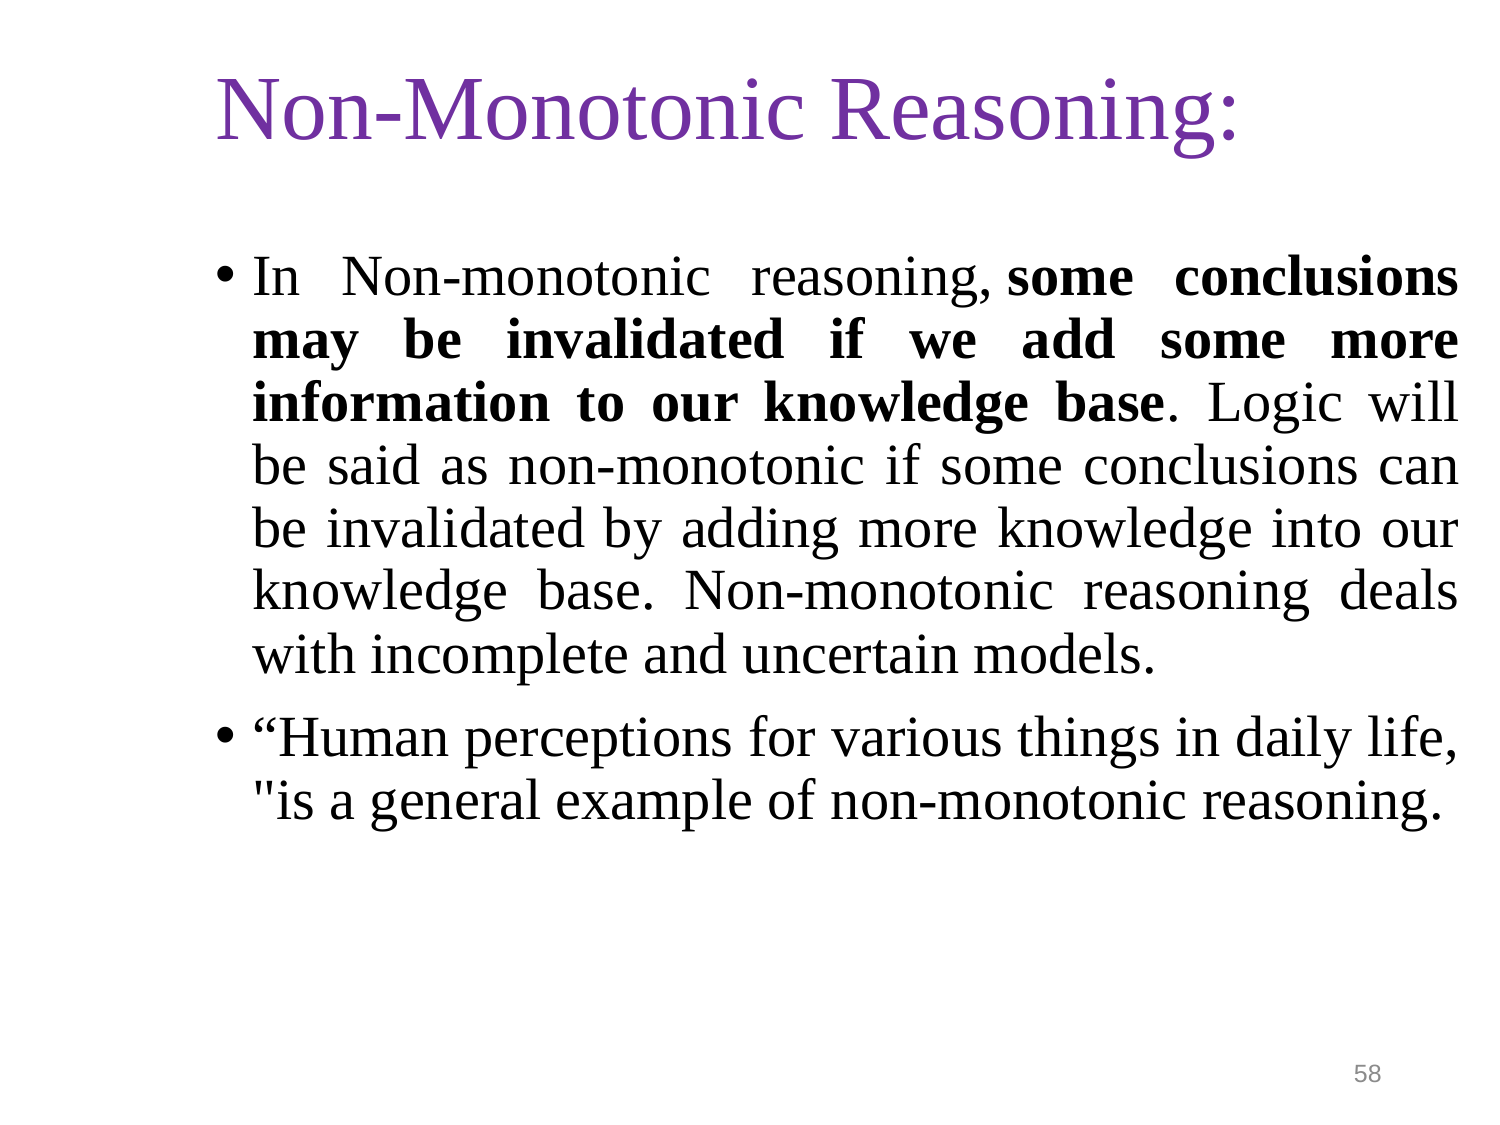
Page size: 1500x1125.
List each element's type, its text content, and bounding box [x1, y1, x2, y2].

slide_number 58 [1059, 1042, 1397, 1103]
title Non-Monotonic Reasoning: [200, 45, 1475, 175]
list In Non-monotonic reasoning, some conclusions may be invalidated if we add some more information to our knowledge base. Logic will be said as non-monotonic if some conclusions can be invalidated by adding more knowledge into our knowledge base. Non-monotonic reasoning deals with incomplete and uncertain models. “Human perceptions for various things in daily life, "is a general example of non-monotonic reasoning. [200, 237, 1475, 988]
